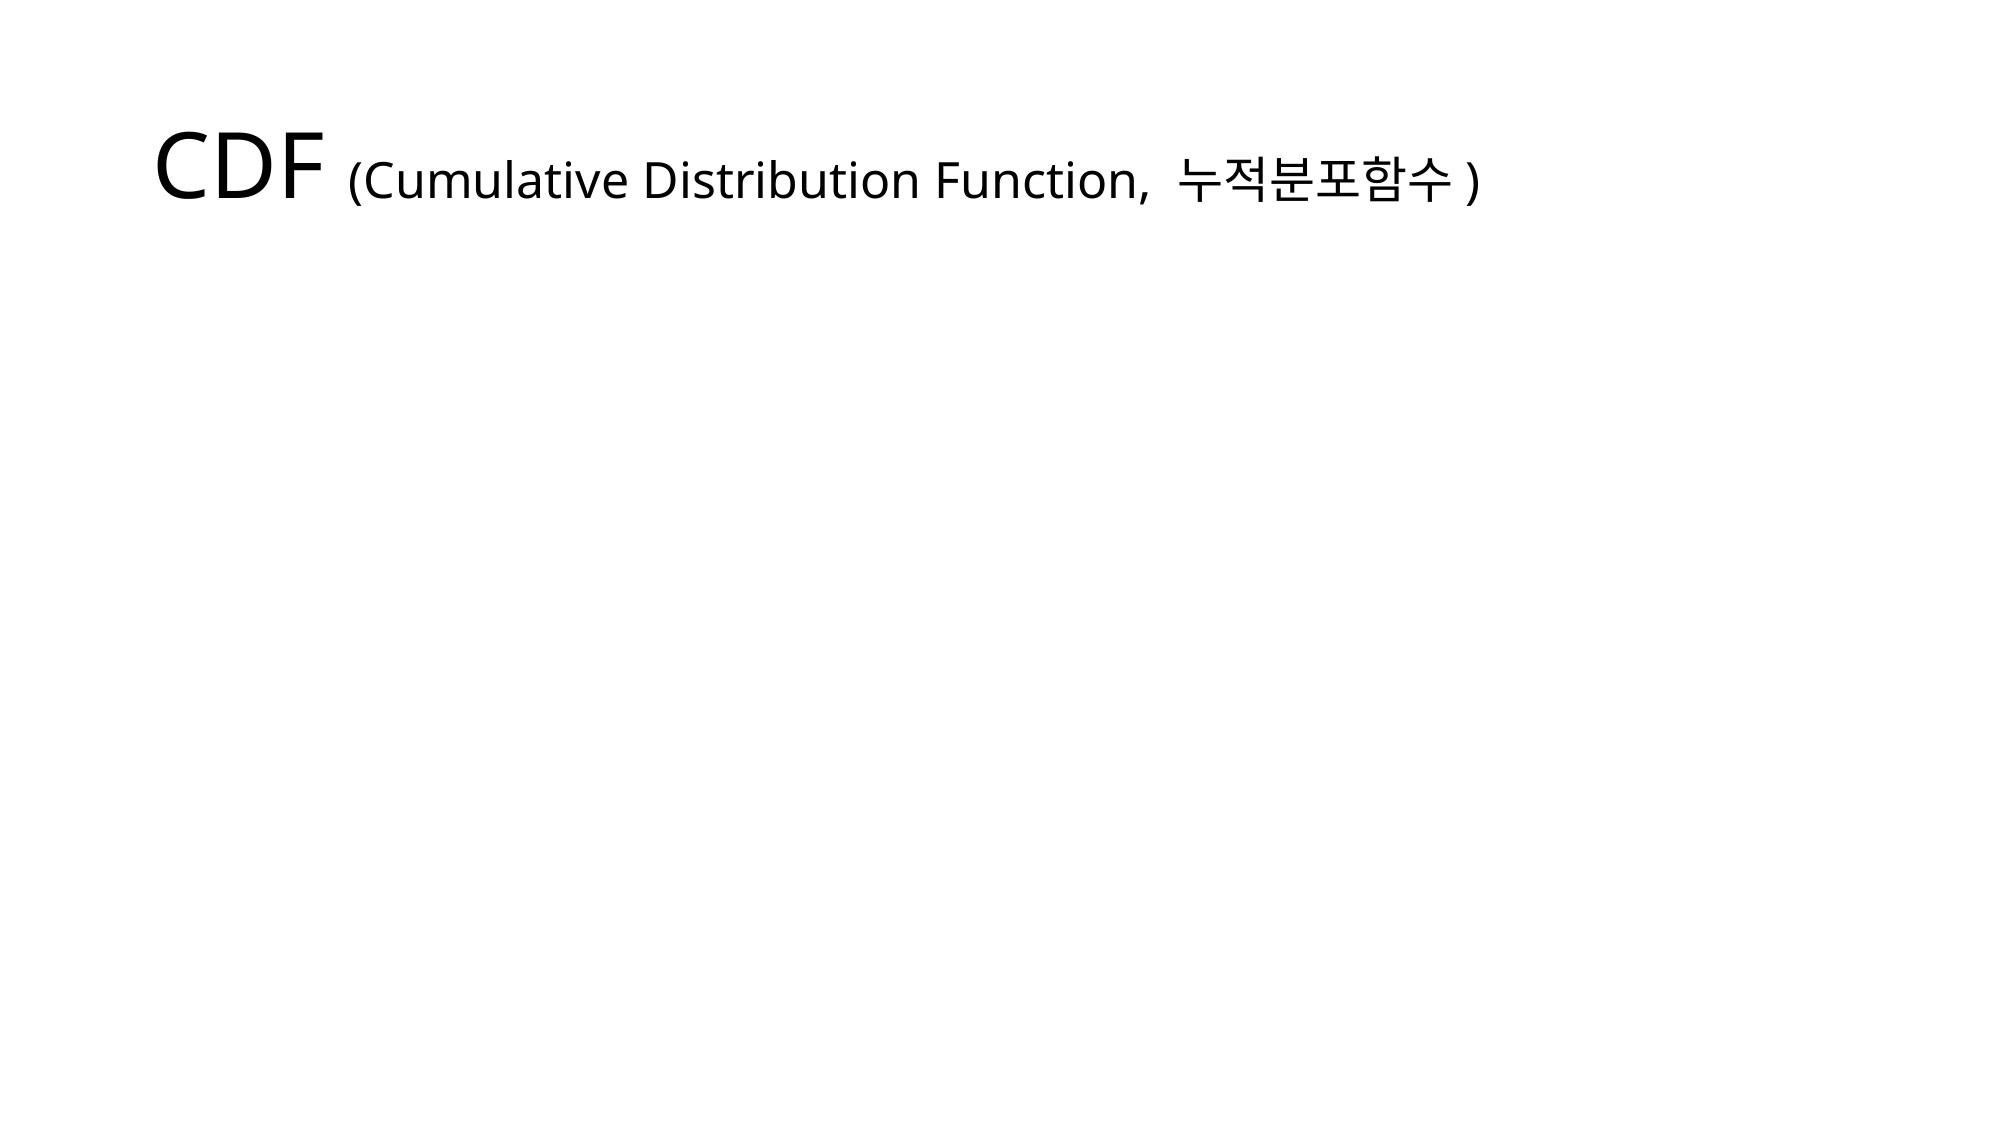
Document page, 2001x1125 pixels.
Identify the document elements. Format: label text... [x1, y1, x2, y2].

title CDF (Cumulative Distribution Function, 누적분포함수) [137, 59, 1863, 278]
